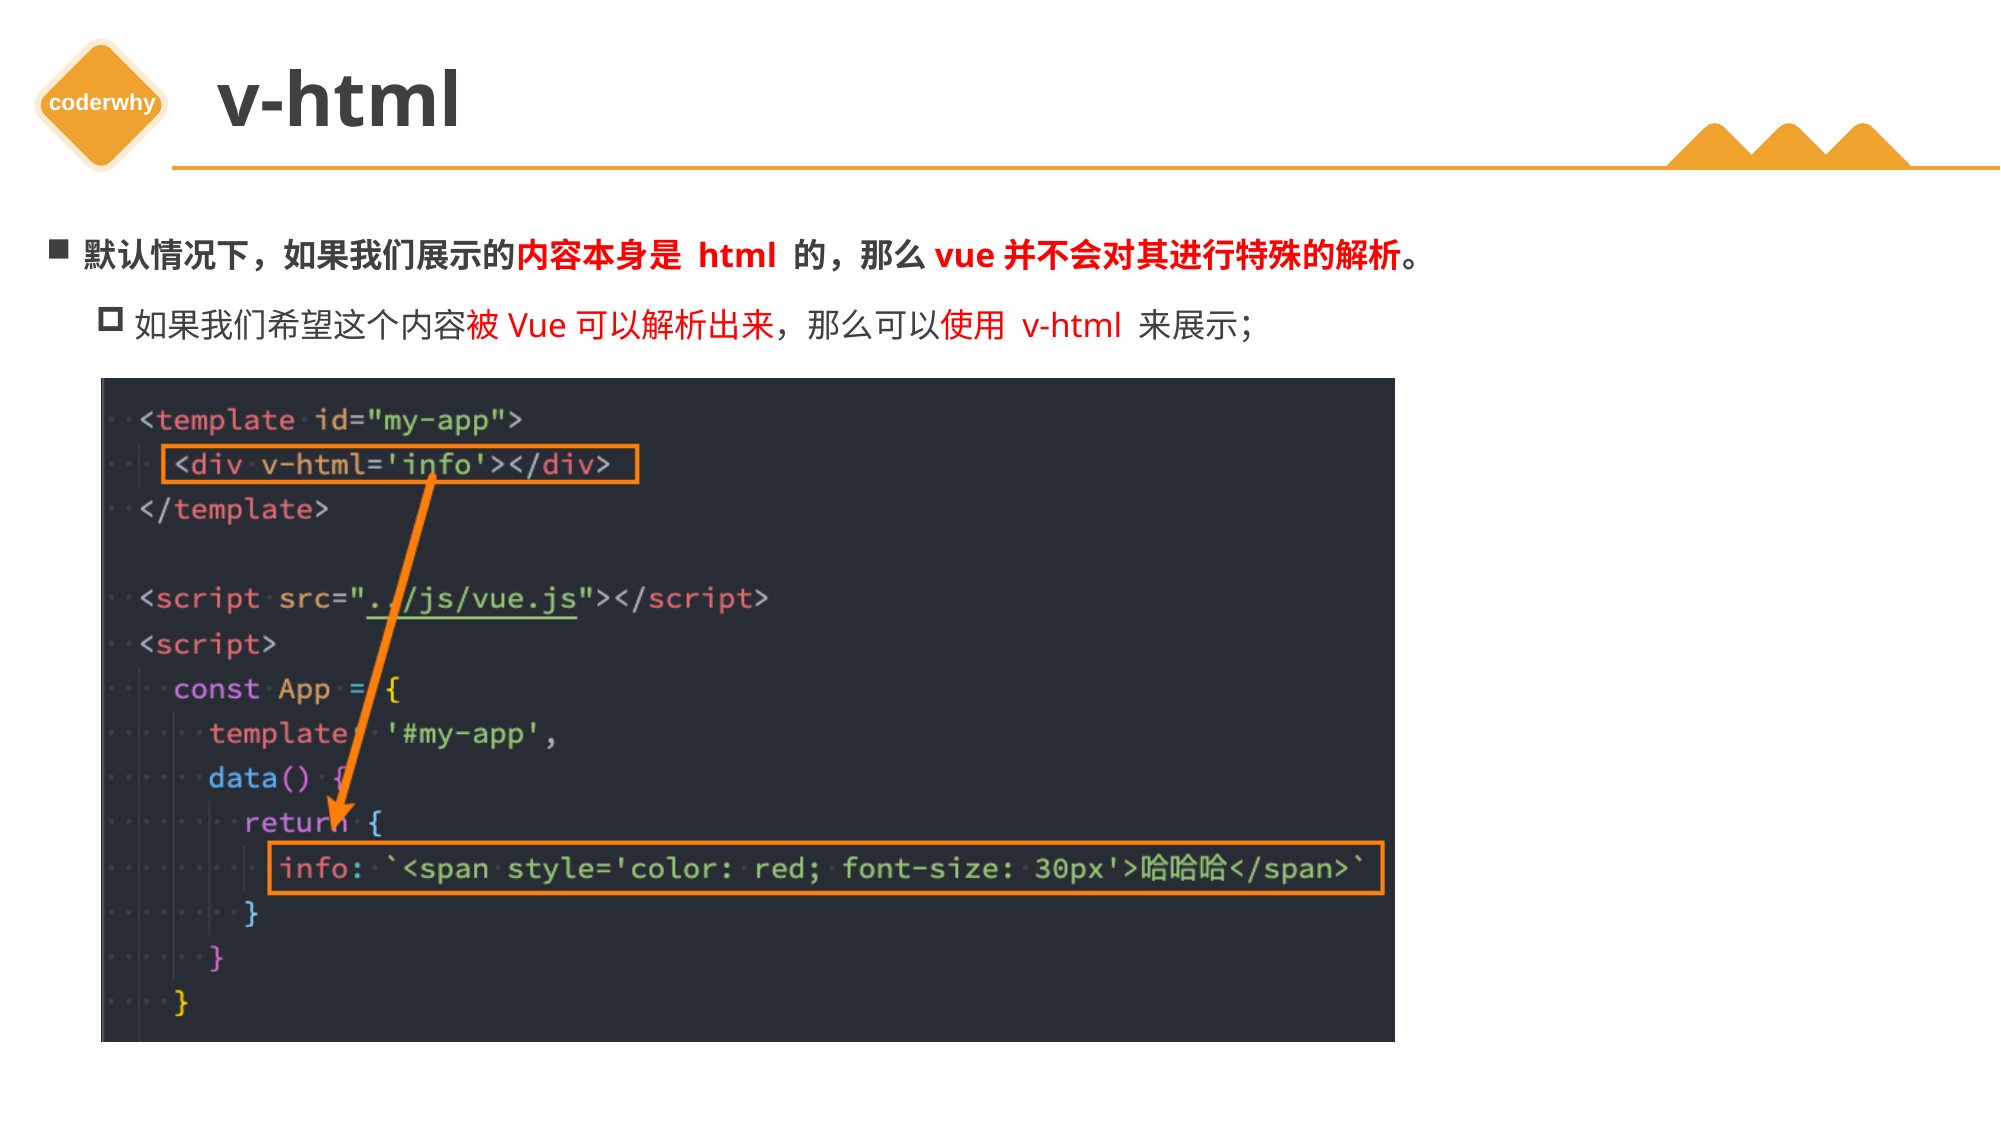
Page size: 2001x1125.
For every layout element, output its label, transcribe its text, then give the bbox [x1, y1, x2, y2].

list 默认情况下，如果我们展示的内容本身是 html 的，那么vue并不会对其进行特殊的解析。 如果我们希望这个内容被Vue可以解析出来，那么可以使用 v-html 来展示； [31, 206, 1979, 1100]
picture [101, 377, 1395, 1042]
title v-html [202, 43, 1857, 161]
